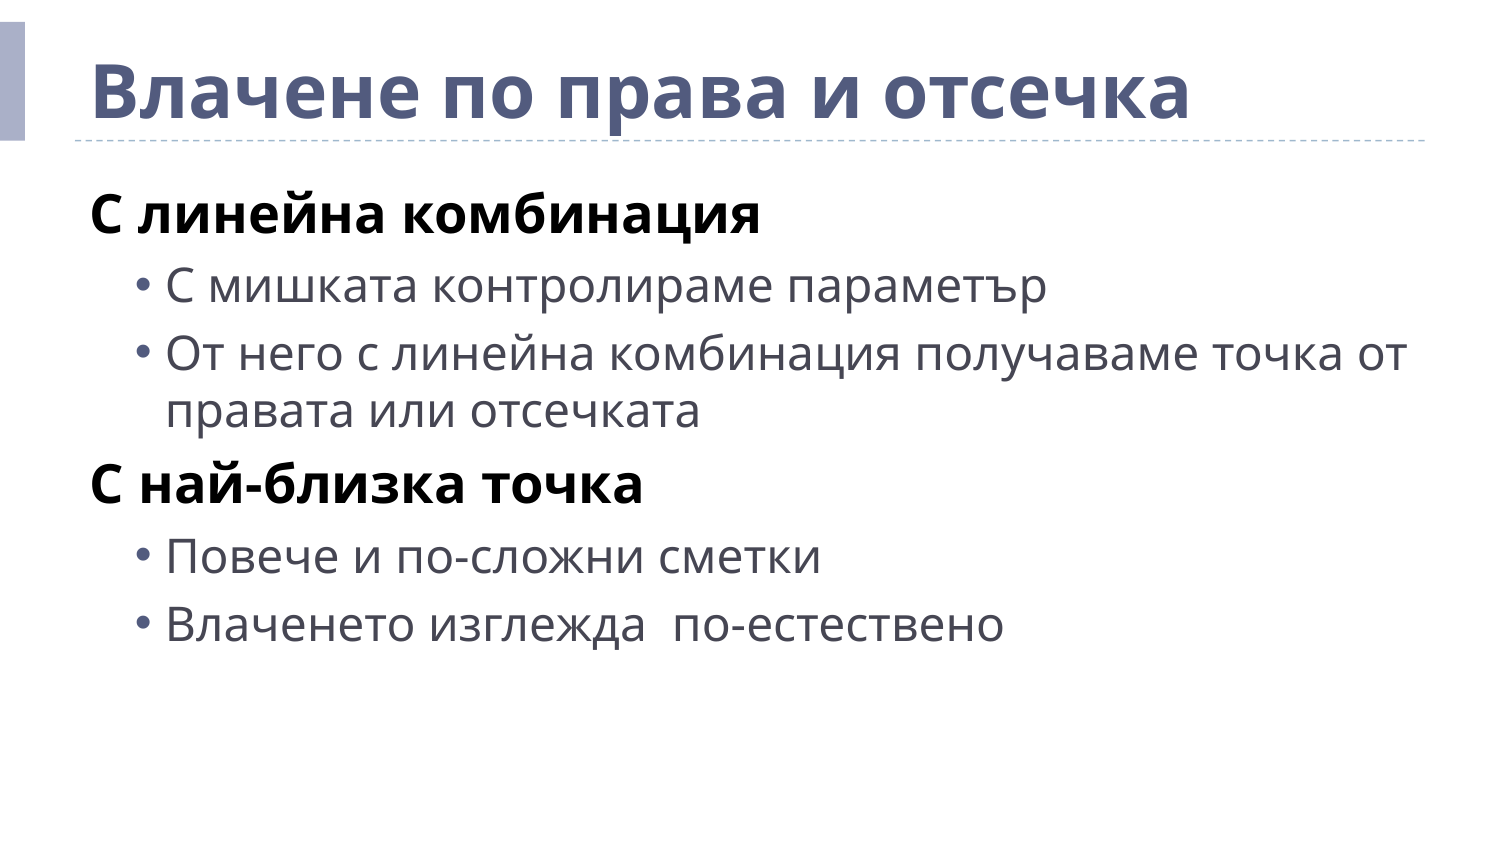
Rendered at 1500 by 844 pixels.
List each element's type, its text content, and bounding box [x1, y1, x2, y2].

list С линейна комбинация С мишката контролираме параметър От него с линейна комбинация получаваме точка от правата или отсечката С най-близка точка Повече и по-сложни сметки Влаченето изглежда по-естествено [75, 171, 1475, 835]
title Влачене по права и отсечка [75, 18, 1475, 141]
